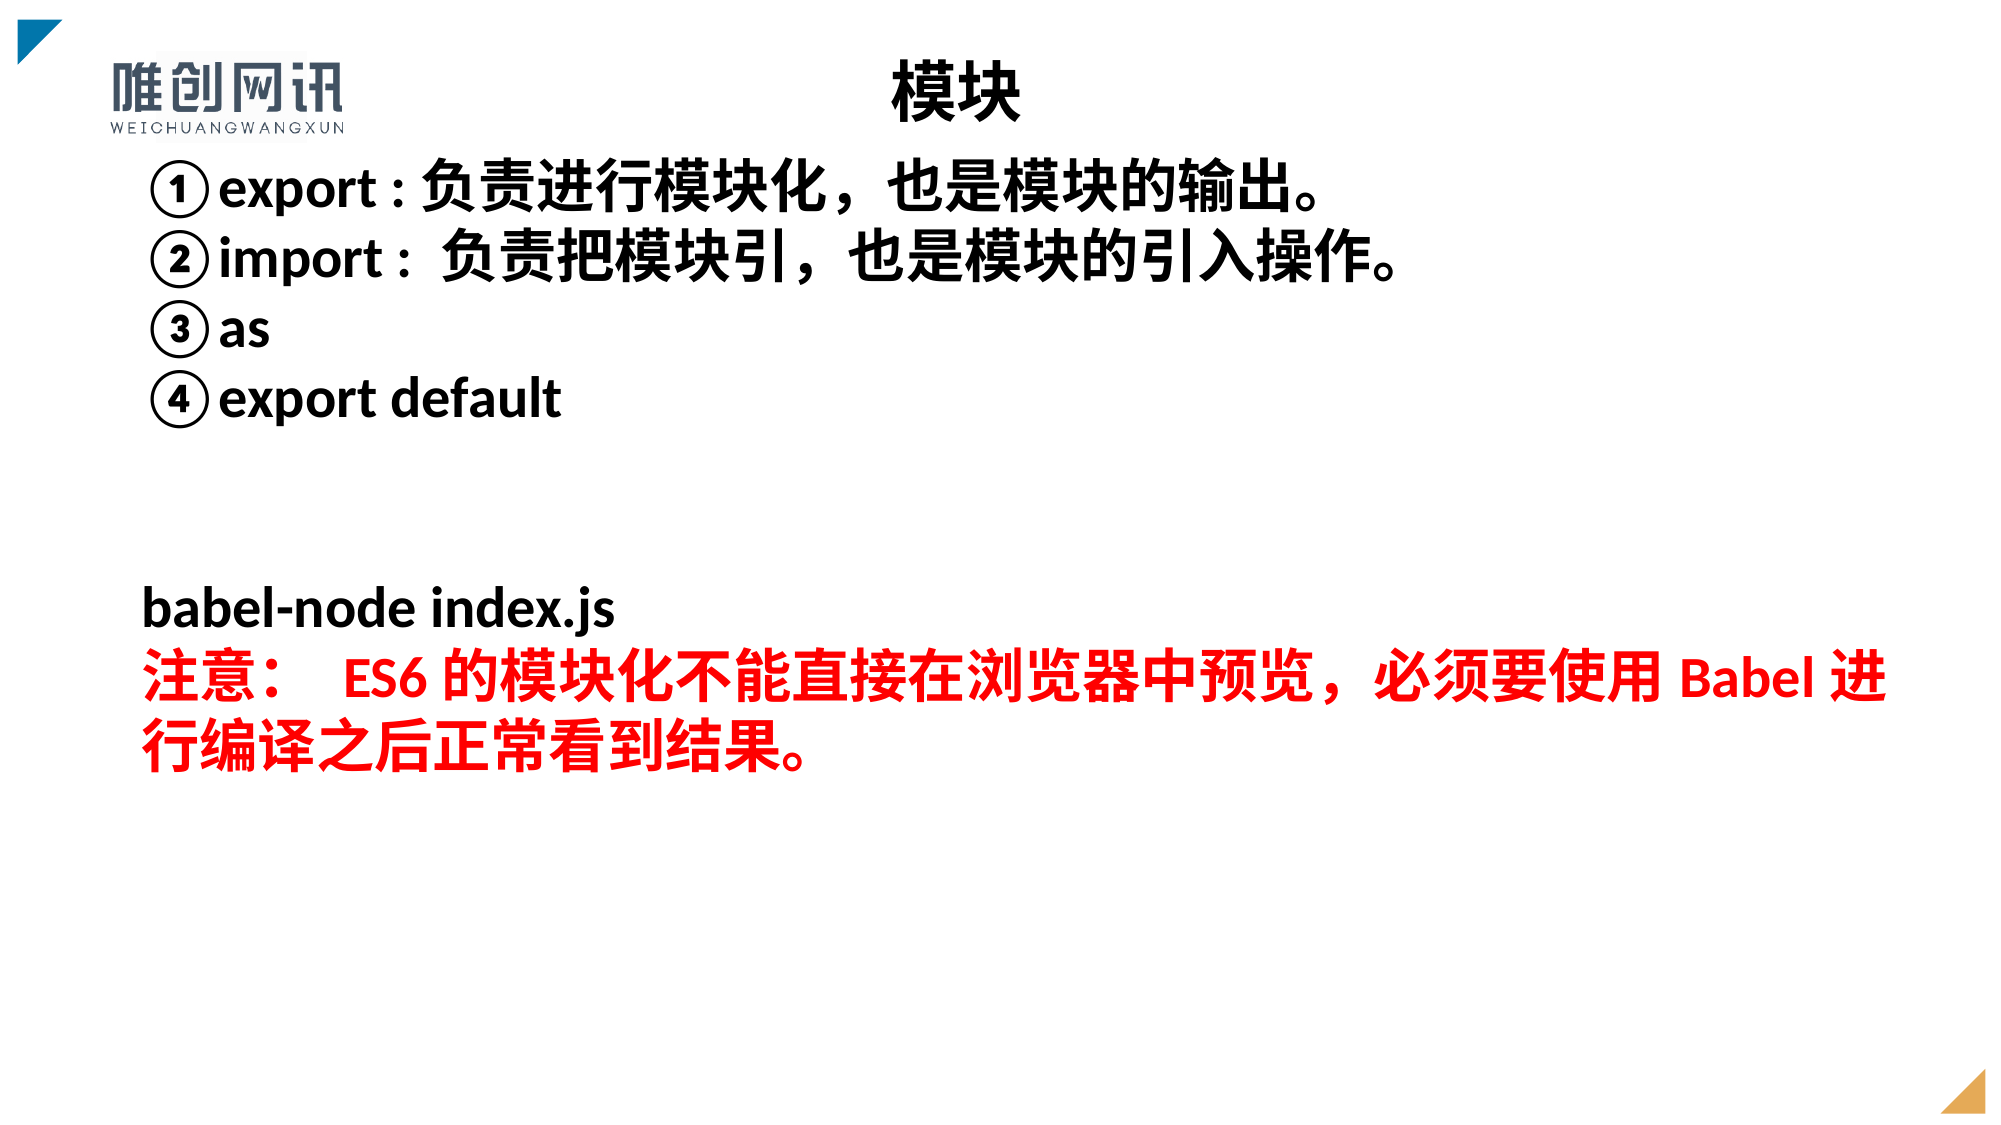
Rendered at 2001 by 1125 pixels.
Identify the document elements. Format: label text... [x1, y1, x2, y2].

text_box 模块 [588, 42, 1342, 137]
picture [89, 51, 395, 143]
text_box [1940, 1068, 1986, 1114]
text_box export :负责进行模块化，也是模块的输出。 import : 负责把模块引，也是模块的引入操作。 as export default babel-node index.js 注意： ES6的模块化不能直接在浏览器中预览，必须要使用Babel进行编译之后正常看到结果。 [126, 142, 1909, 927]
text_box [17, 19, 63, 65]
